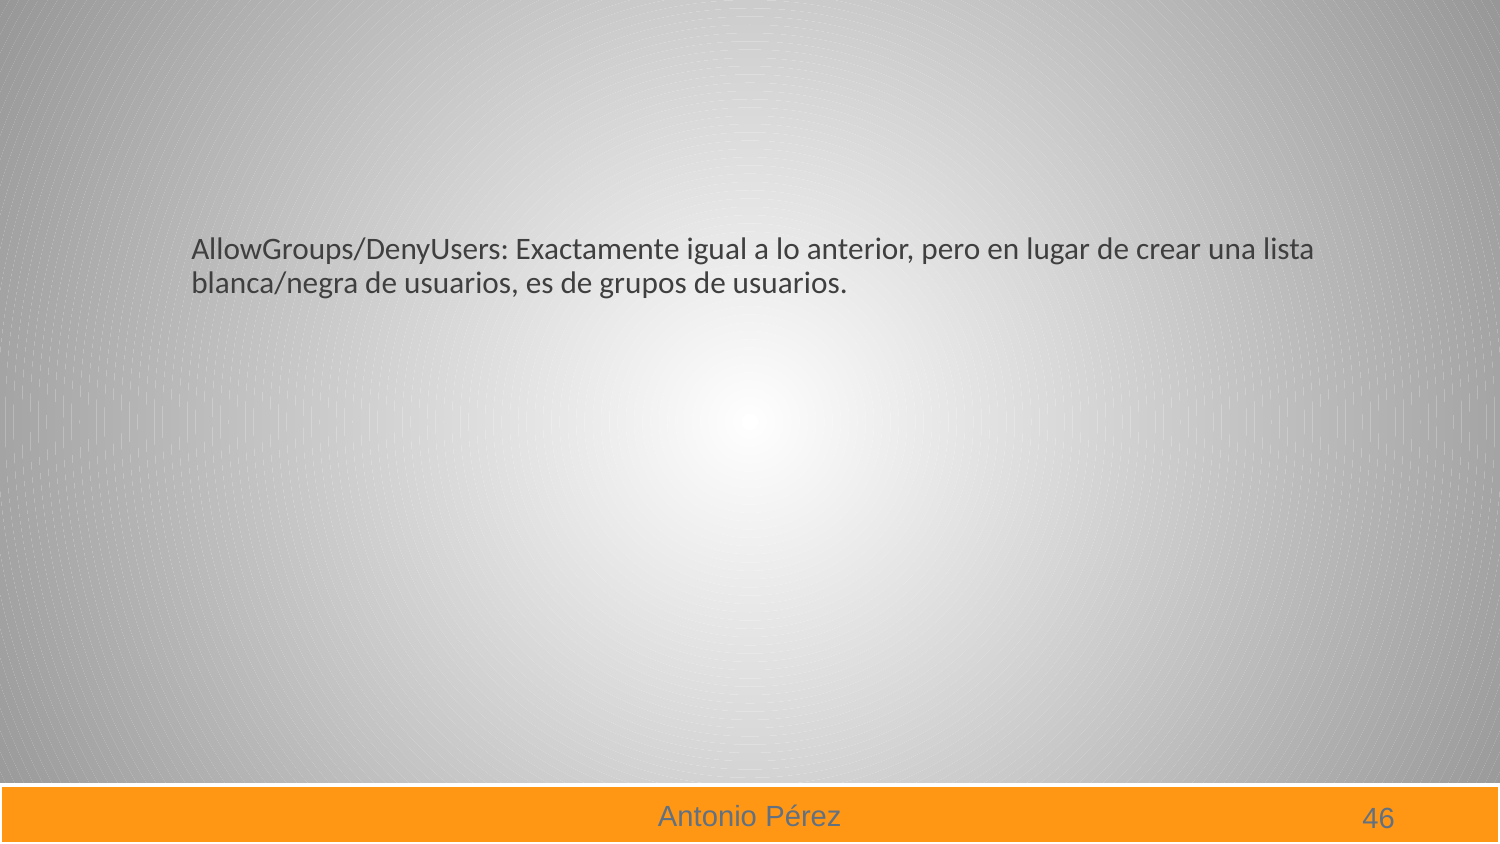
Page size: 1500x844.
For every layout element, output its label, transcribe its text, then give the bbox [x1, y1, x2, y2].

list AllowGroups/DenyUsers: Exactamente igual a lo anterior, pero en lugar de crear una lista blanca/negra de usuarios, es de grupos de usuarios. [135, 227, 1373, 723]
